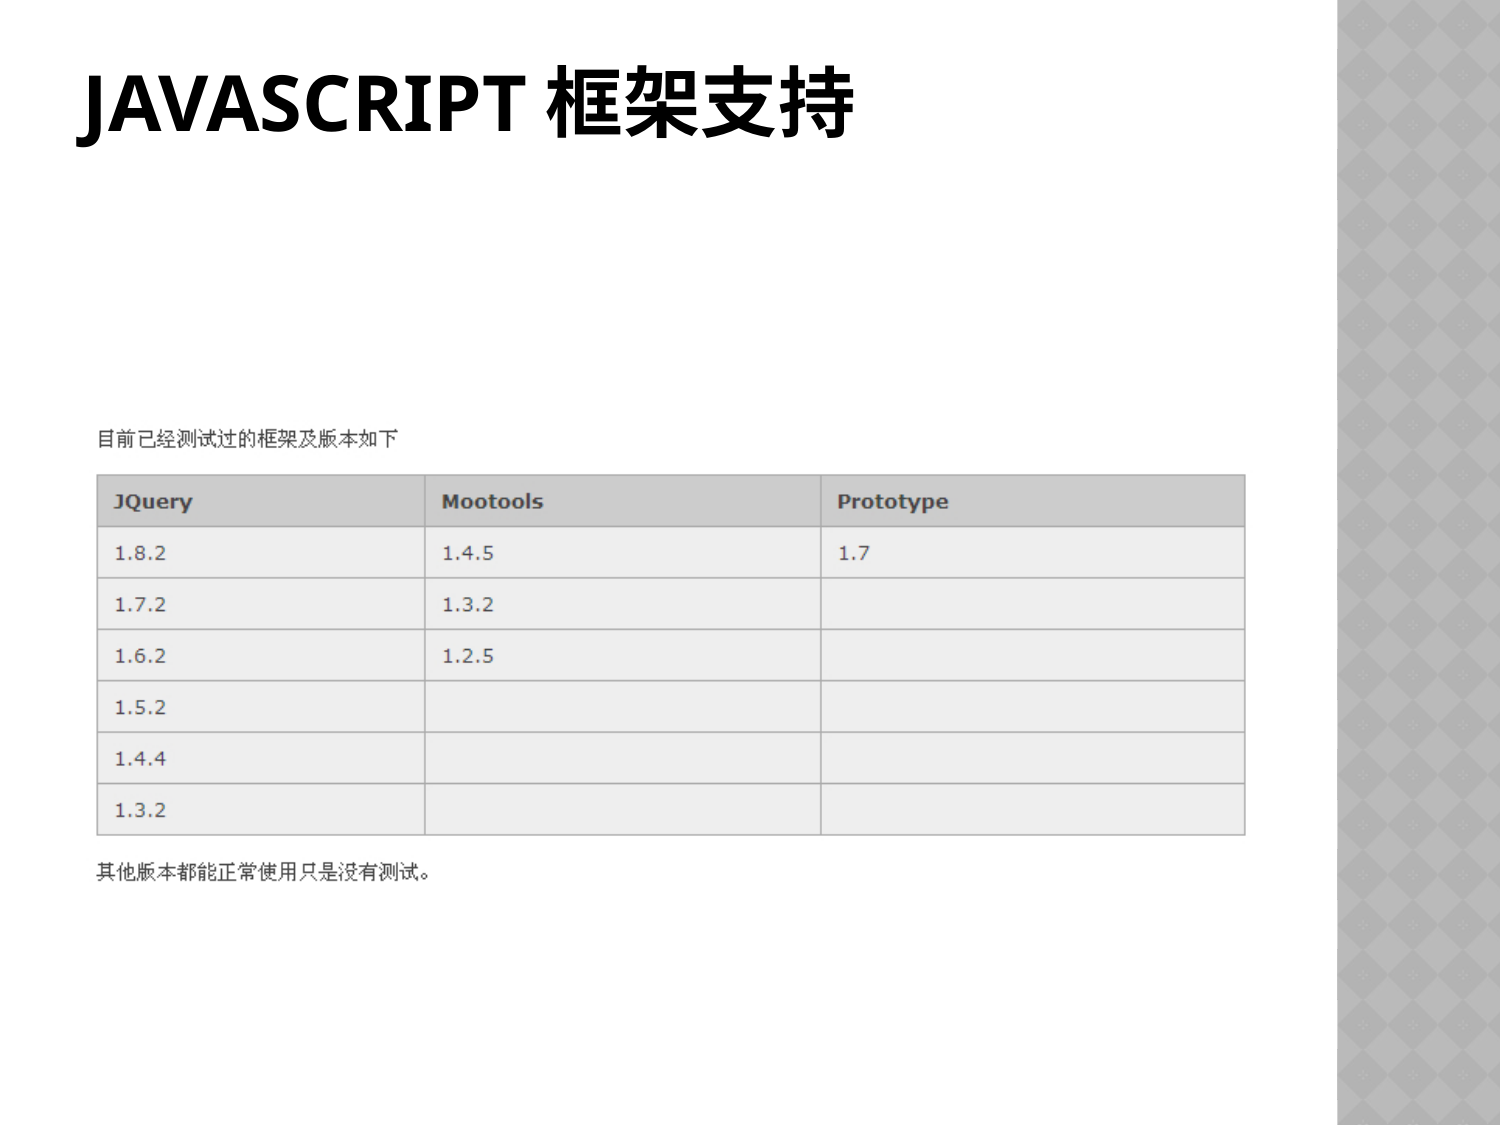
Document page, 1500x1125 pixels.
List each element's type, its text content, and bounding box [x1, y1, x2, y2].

title Javascript框架支持 [75, 52, 1263, 240]
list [74, 420, 1263, 903]
